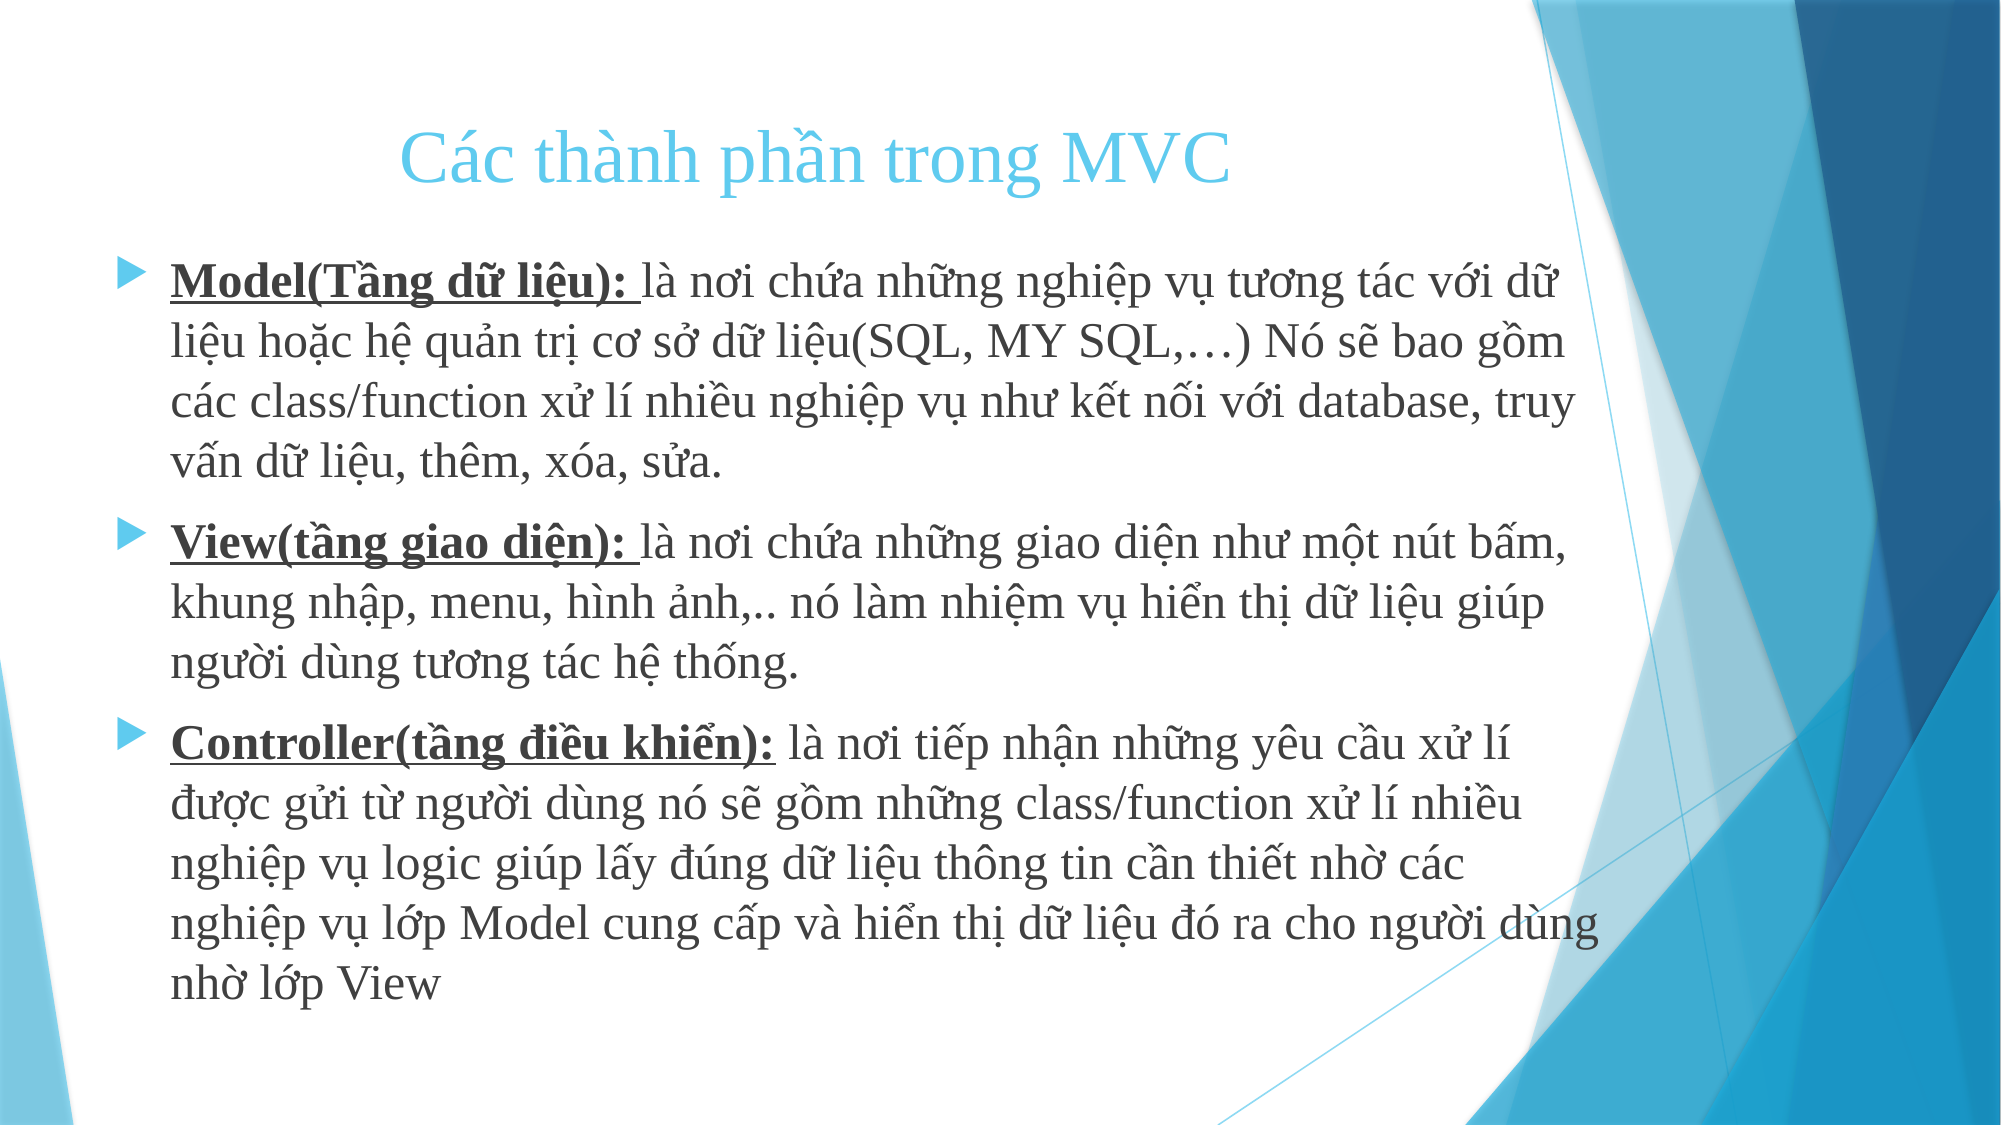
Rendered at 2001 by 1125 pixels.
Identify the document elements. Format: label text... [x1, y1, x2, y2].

list Model(Tầng dữ liệu): là nơi chứa những nghiệp vụ tương tác với dữ liệu hoặc hệ quản trị cơ sở dữ liệu(SQL, MY SQL,…) Nó sẽ bao gồm các class/function xử lí nhiều nghiệp vụ như kết nối với database, truy vấn dữ liệu, thêm, xóa, sửa. View(tầng giao diện): là nơi chứa những giao diện như một nút bấm, khung nhập, menu, hình ảnh,.. nó làm nhiệm vụ hiển thị dữ liệu giúp người dùng tương tác hệ thống. Controller(tầng điều khiển): là nơi tiếp nhận những yêu cầu xử lí được gửi từ người dùng nó sẽ gồm những class/function xử lí nhiều nghiệp vụ logic giúp lấy đúng dữ liệu thông tin cần thiết nhờ các nghiệp vụ lớp Model cung cấp và hiển thị dữ liệu đó ra cho người dùng nhờ lớp View [99, 240, 1629, 979]
title Các thành phần trong MVC [111, 99, 1522, 240]
